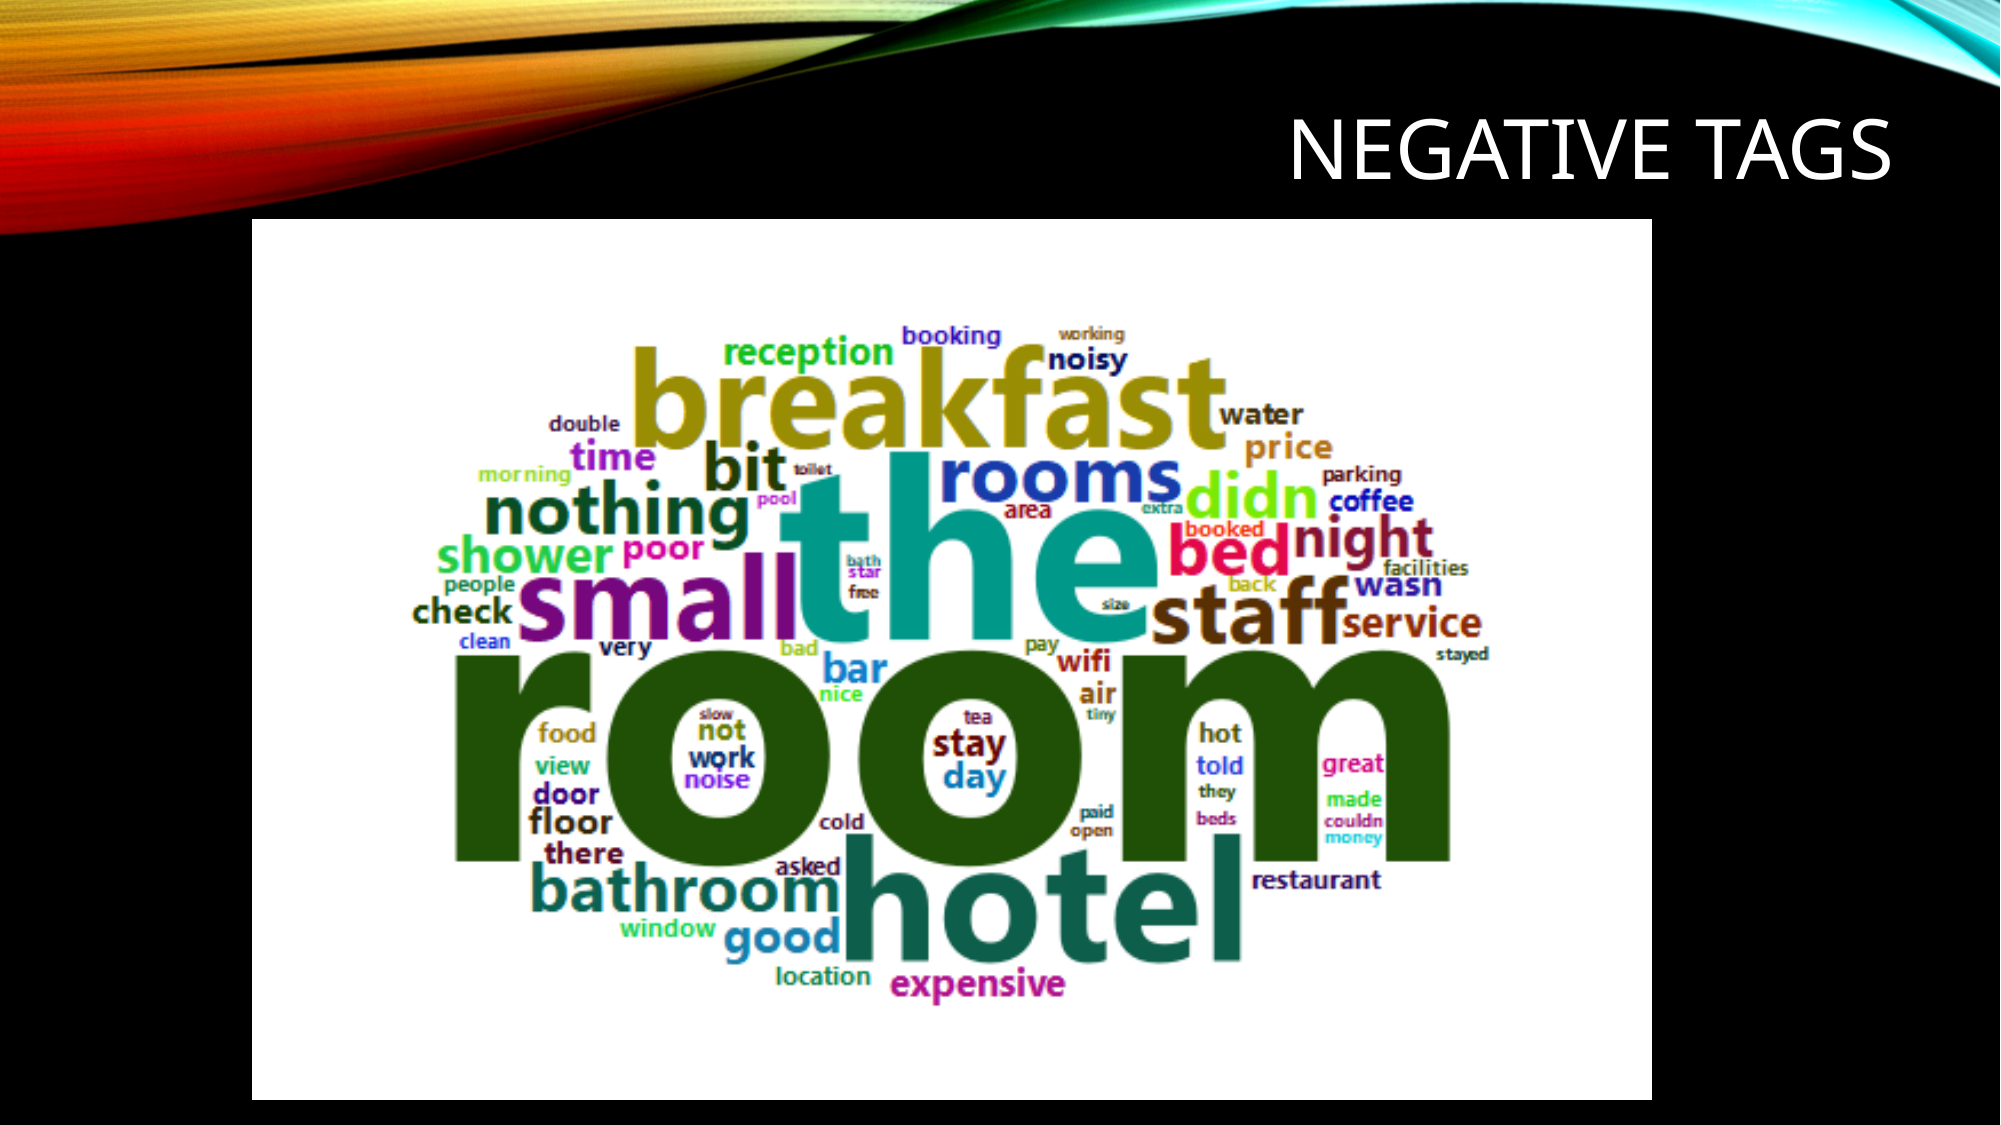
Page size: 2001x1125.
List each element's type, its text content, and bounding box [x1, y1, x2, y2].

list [252, 219, 1652, 1101]
title Negative tags [496, 46, 1910, 259]
picture [0, 0, 2000, 237]
